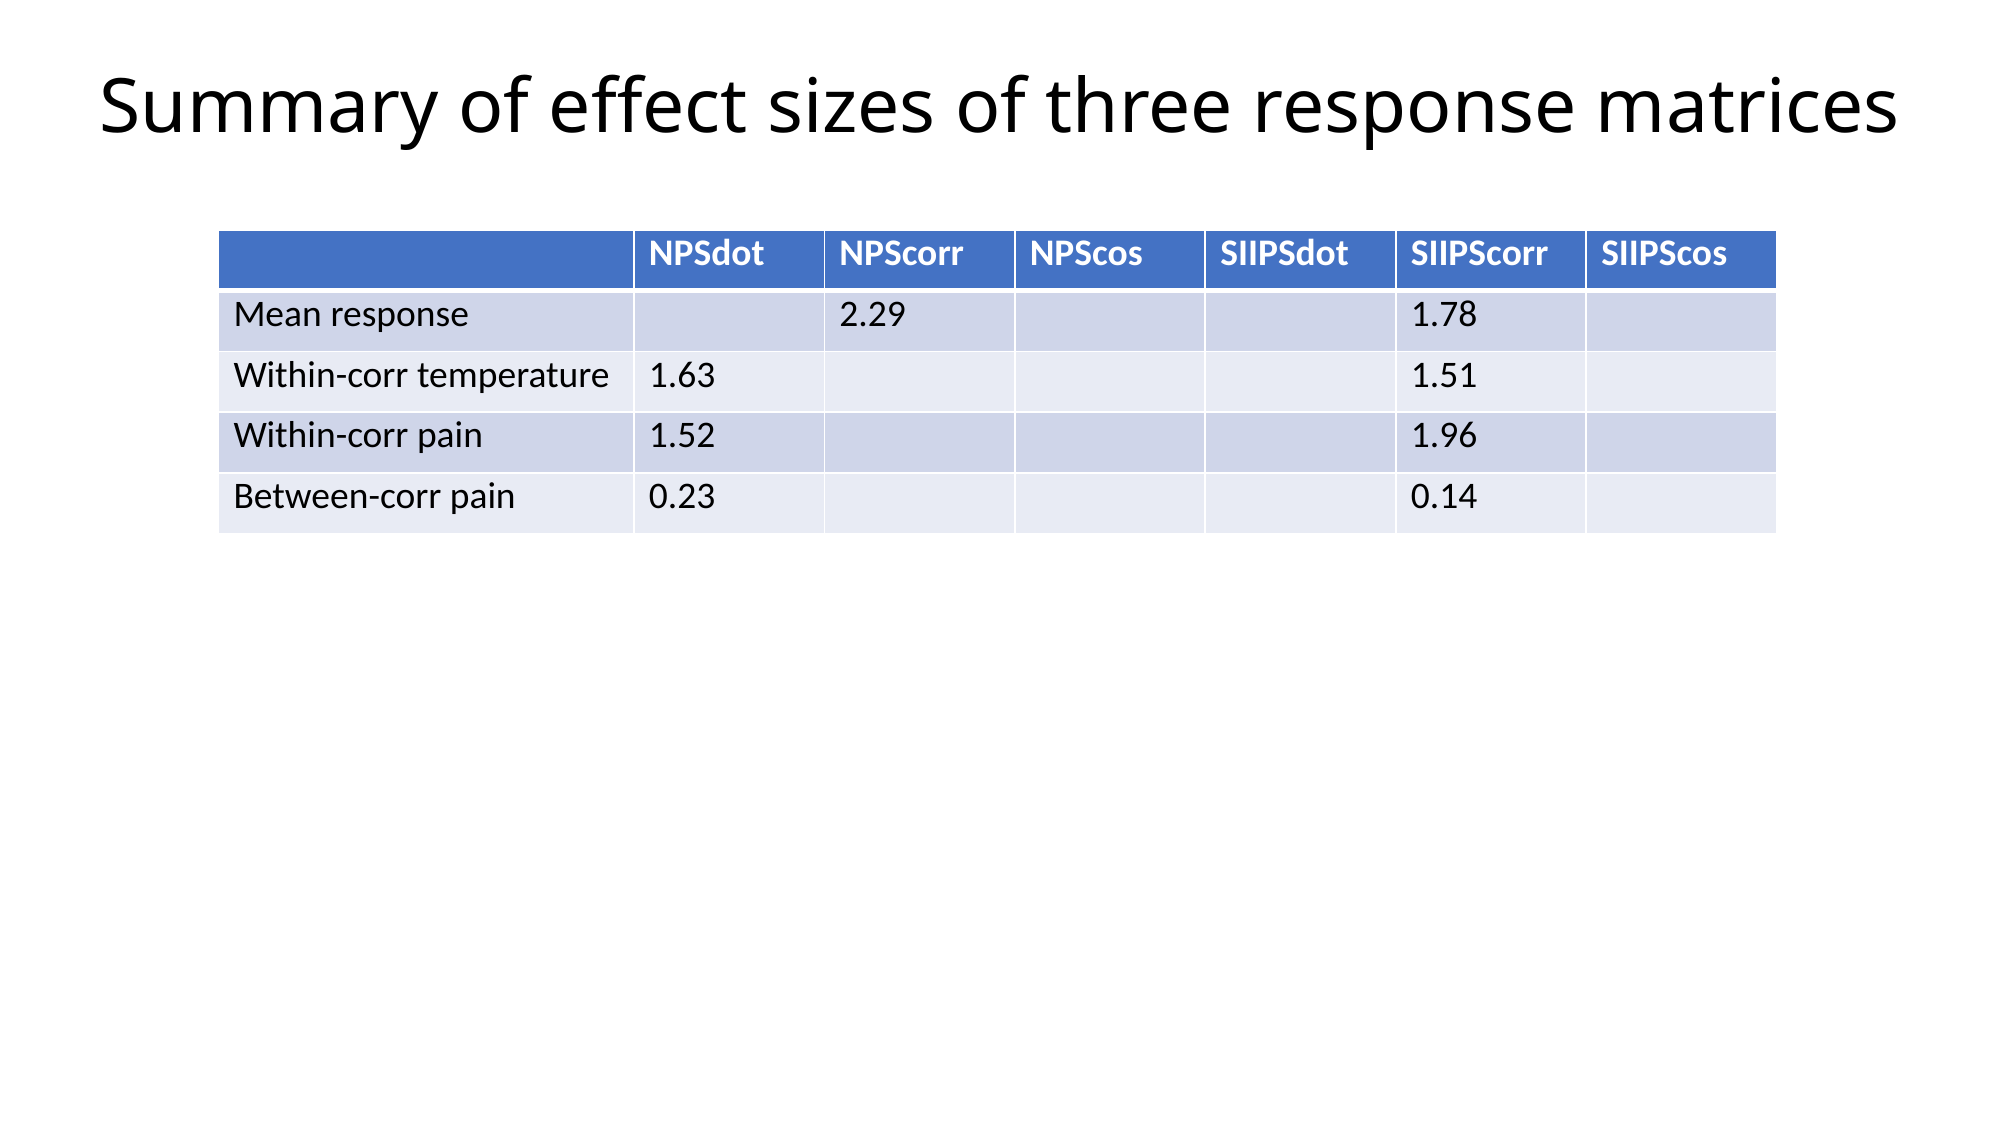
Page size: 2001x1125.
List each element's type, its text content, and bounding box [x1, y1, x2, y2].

table_header NPScos [1016, 231, 1204, 288]
table_header SIIPScos [1587, 231, 1776, 288]
table_header SIIPScorr [1397, 231, 1585, 288]
table_cell Within-corr pain [219, 413, 633, 472]
table_cell [1587, 293, 1776, 351]
table_cell Between-corr pain [219, 474, 633, 533]
table_cell [1206, 413, 1395, 472]
table_cell 1.52 [635, 413, 824, 472]
table_cell [1587, 352, 1776, 411]
table_cell 0.14 [1397, 474, 1585, 533]
table_cell 1.96 [1397, 413, 1585, 472]
table_cell 1.51 [1397, 352, 1585, 411]
table_header NPScorr [825, 231, 1014, 288]
table_cell [1016, 352, 1204, 411]
table_cell 2.29 [825, 293, 1014, 351]
table_cell Mean response [219, 293, 633, 351]
table_cell [1016, 474, 1204, 533]
table_cell [1587, 474, 1776, 533]
table_header NPSdot [635, 231, 824, 288]
table_cell [1206, 352, 1395, 411]
table_header SIIPSdot [1206, 231, 1395, 288]
table_cell [1206, 474, 1395, 533]
table_cell [825, 413, 1014, 472]
table_cell Within-corr temperature [219, 352, 633, 411]
table_cell [1016, 293, 1204, 351]
table_cell [825, 352, 1014, 411]
table_cell [1206, 293, 1395, 351]
title Summary of effect sizes of three response matrices [0, 0, 2000, 218]
table_header [219, 231, 633, 288]
table_cell 1.63 [635, 352, 824, 411]
table_cell [1587, 413, 1776, 472]
table_cell [635, 293, 824, 351]
table_cell [825, 474, 1014, 533]
table_cell 0.23 [635, 474, 824, 533]
table_cell 1.78 [1397, 293, 1585, 351]
table_cell [1016, 413, 1204, 472]
